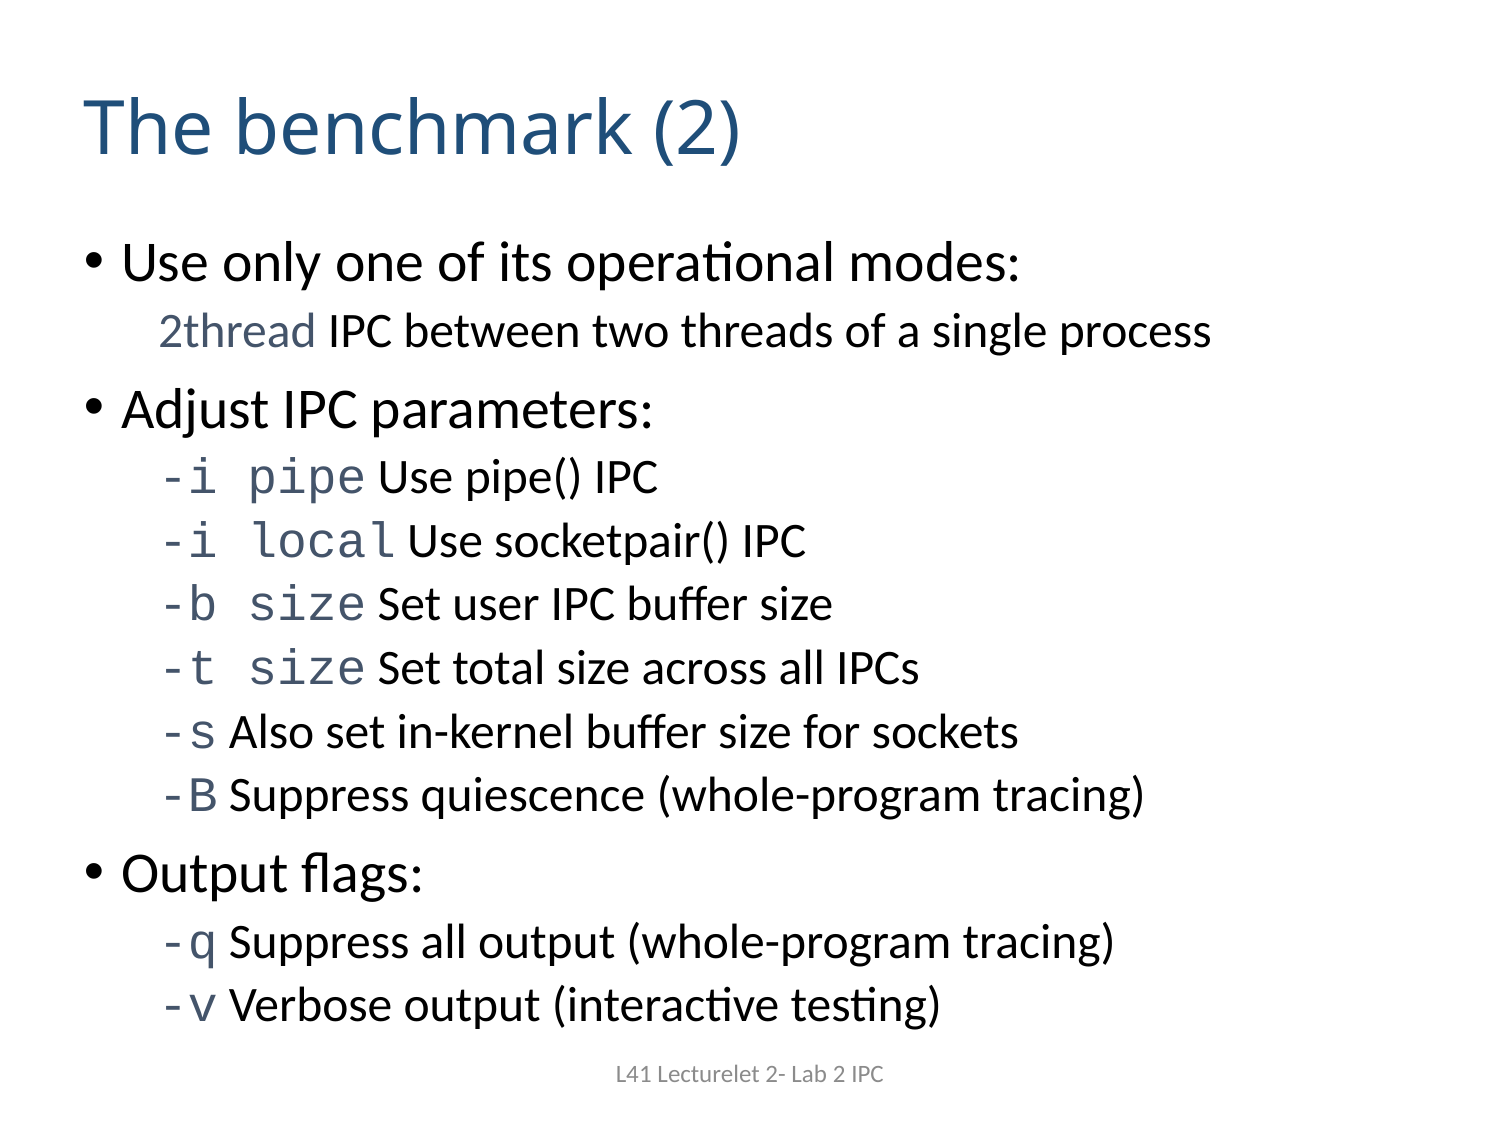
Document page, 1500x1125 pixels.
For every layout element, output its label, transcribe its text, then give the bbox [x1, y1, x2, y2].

list Use only one of its operational modes: 2thread IPC between two threads of a single process Adjust IPC parameters: -i pipe Use pipe() IPC -i local Use socketpair() IPC -b size Set user IPC buffer size -t size Set total size across all IPCs -s Also set in-kernel buffer size for sockets -B Suppress quiescence (whole-program tracing) Output flags: -q Suppress all output (whole-program tracing) -v Verbose output (interactive testing) [68, 221, 1432, 1043]
title The benchmark (2) [68, 38, 1432, 221]
footer L41 Lecturelet 2- Lab 2 IPC [496, 1042, 1004, 1103]
